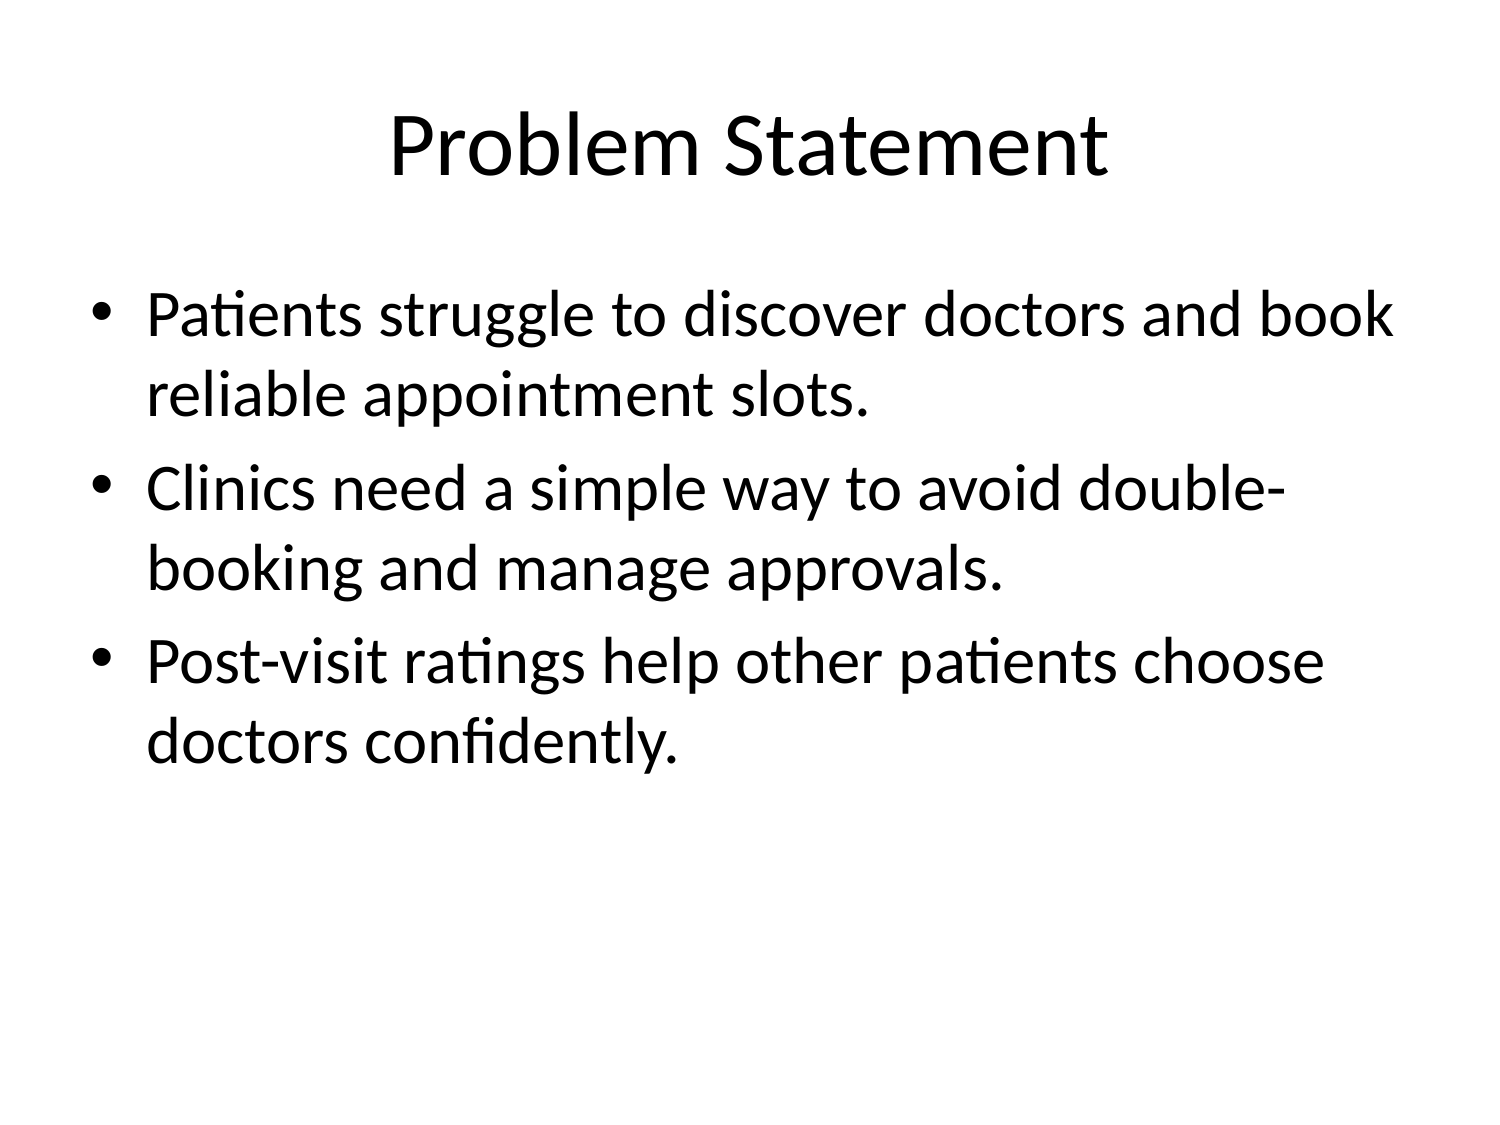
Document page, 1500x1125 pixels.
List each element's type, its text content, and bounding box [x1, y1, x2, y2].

title Problem Statement [75, 45, 1425, 233]
list Patients struggle to discover doctors and book reliable appointment slots. Clinics need a simple way to avoid double-booking and manage approvals. Post-visit ratings help other patients choose doctors confidently. [75, 262, 1425, 1005]
